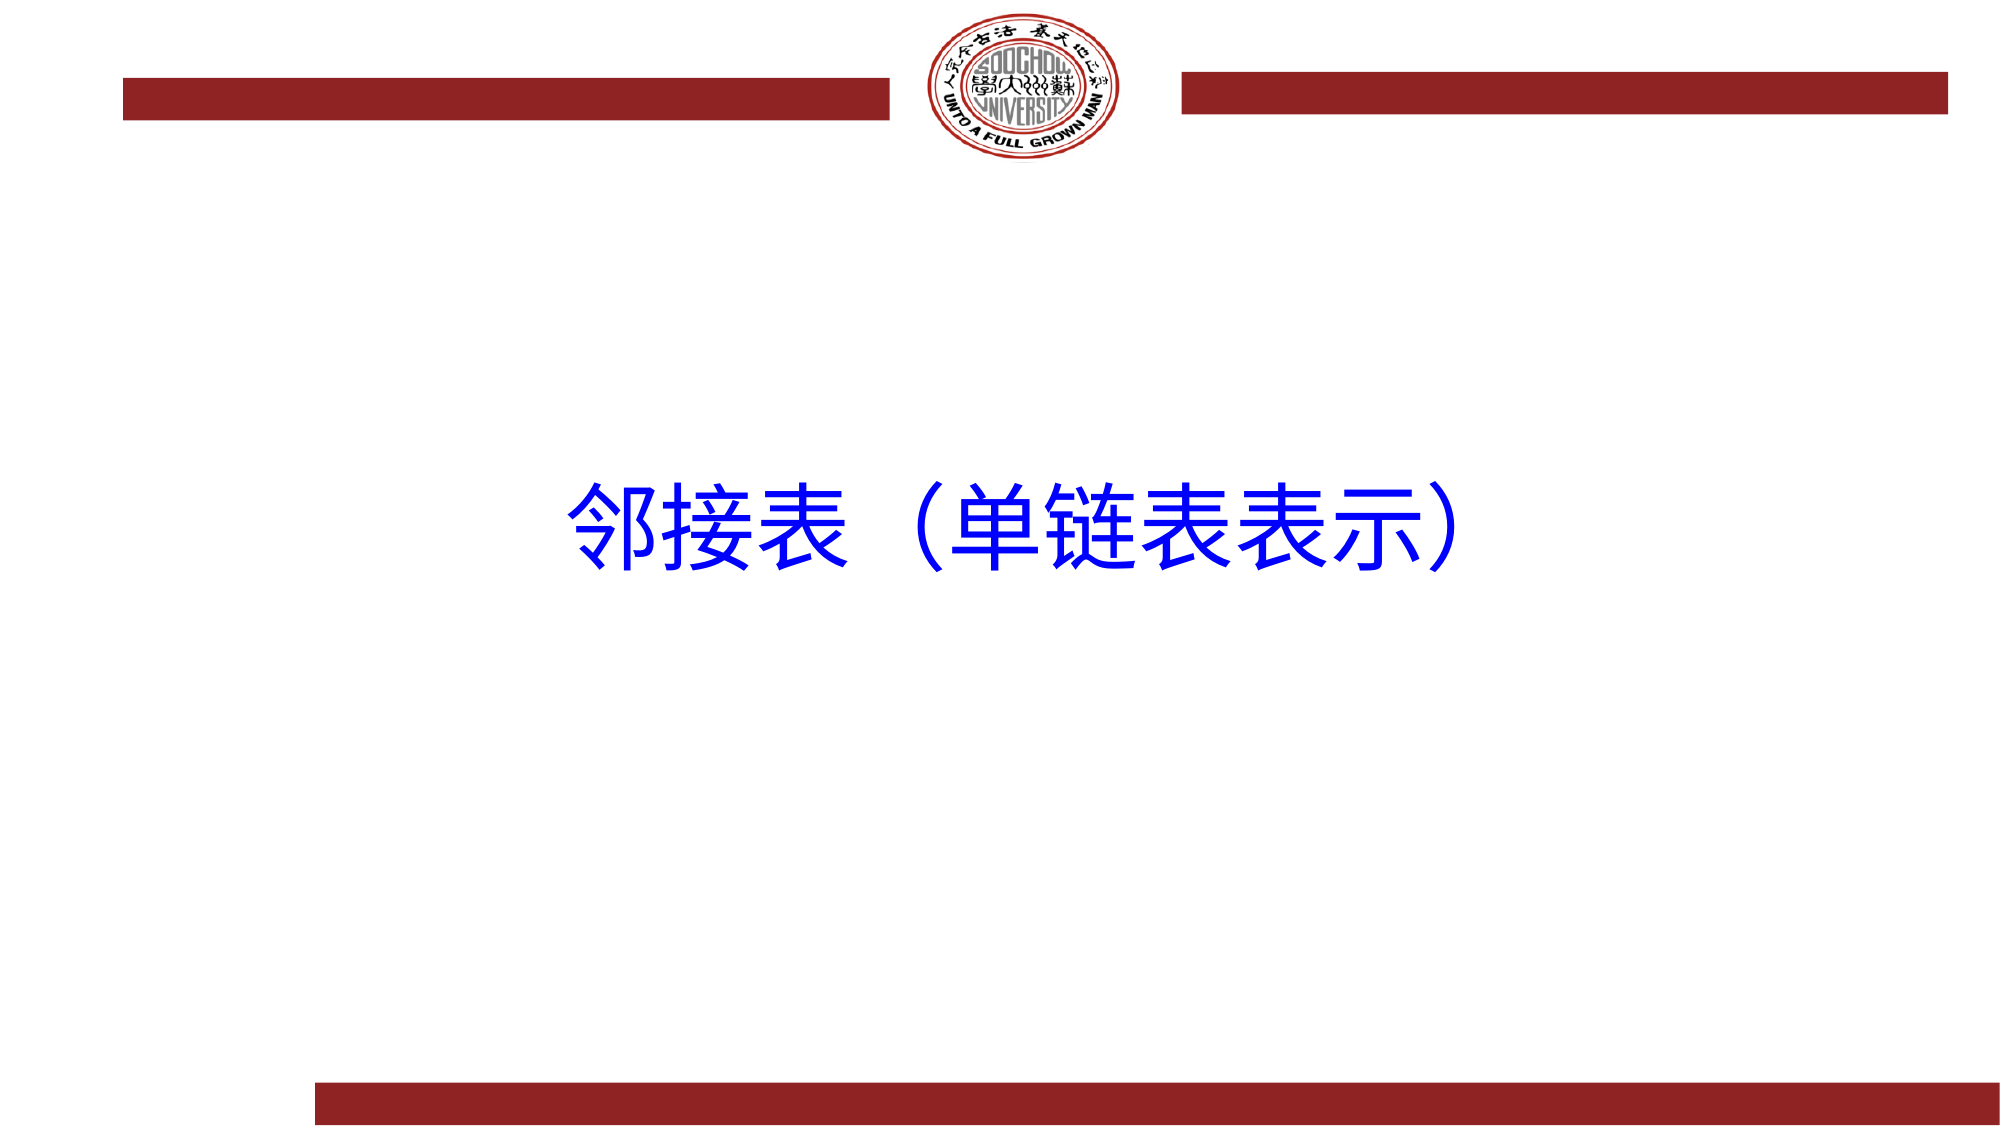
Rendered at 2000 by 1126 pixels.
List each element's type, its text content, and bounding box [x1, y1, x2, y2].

picture [921, 9, 1126, 163]
title 邻接表（单链表表示） [212, 348, 1874, 702]
